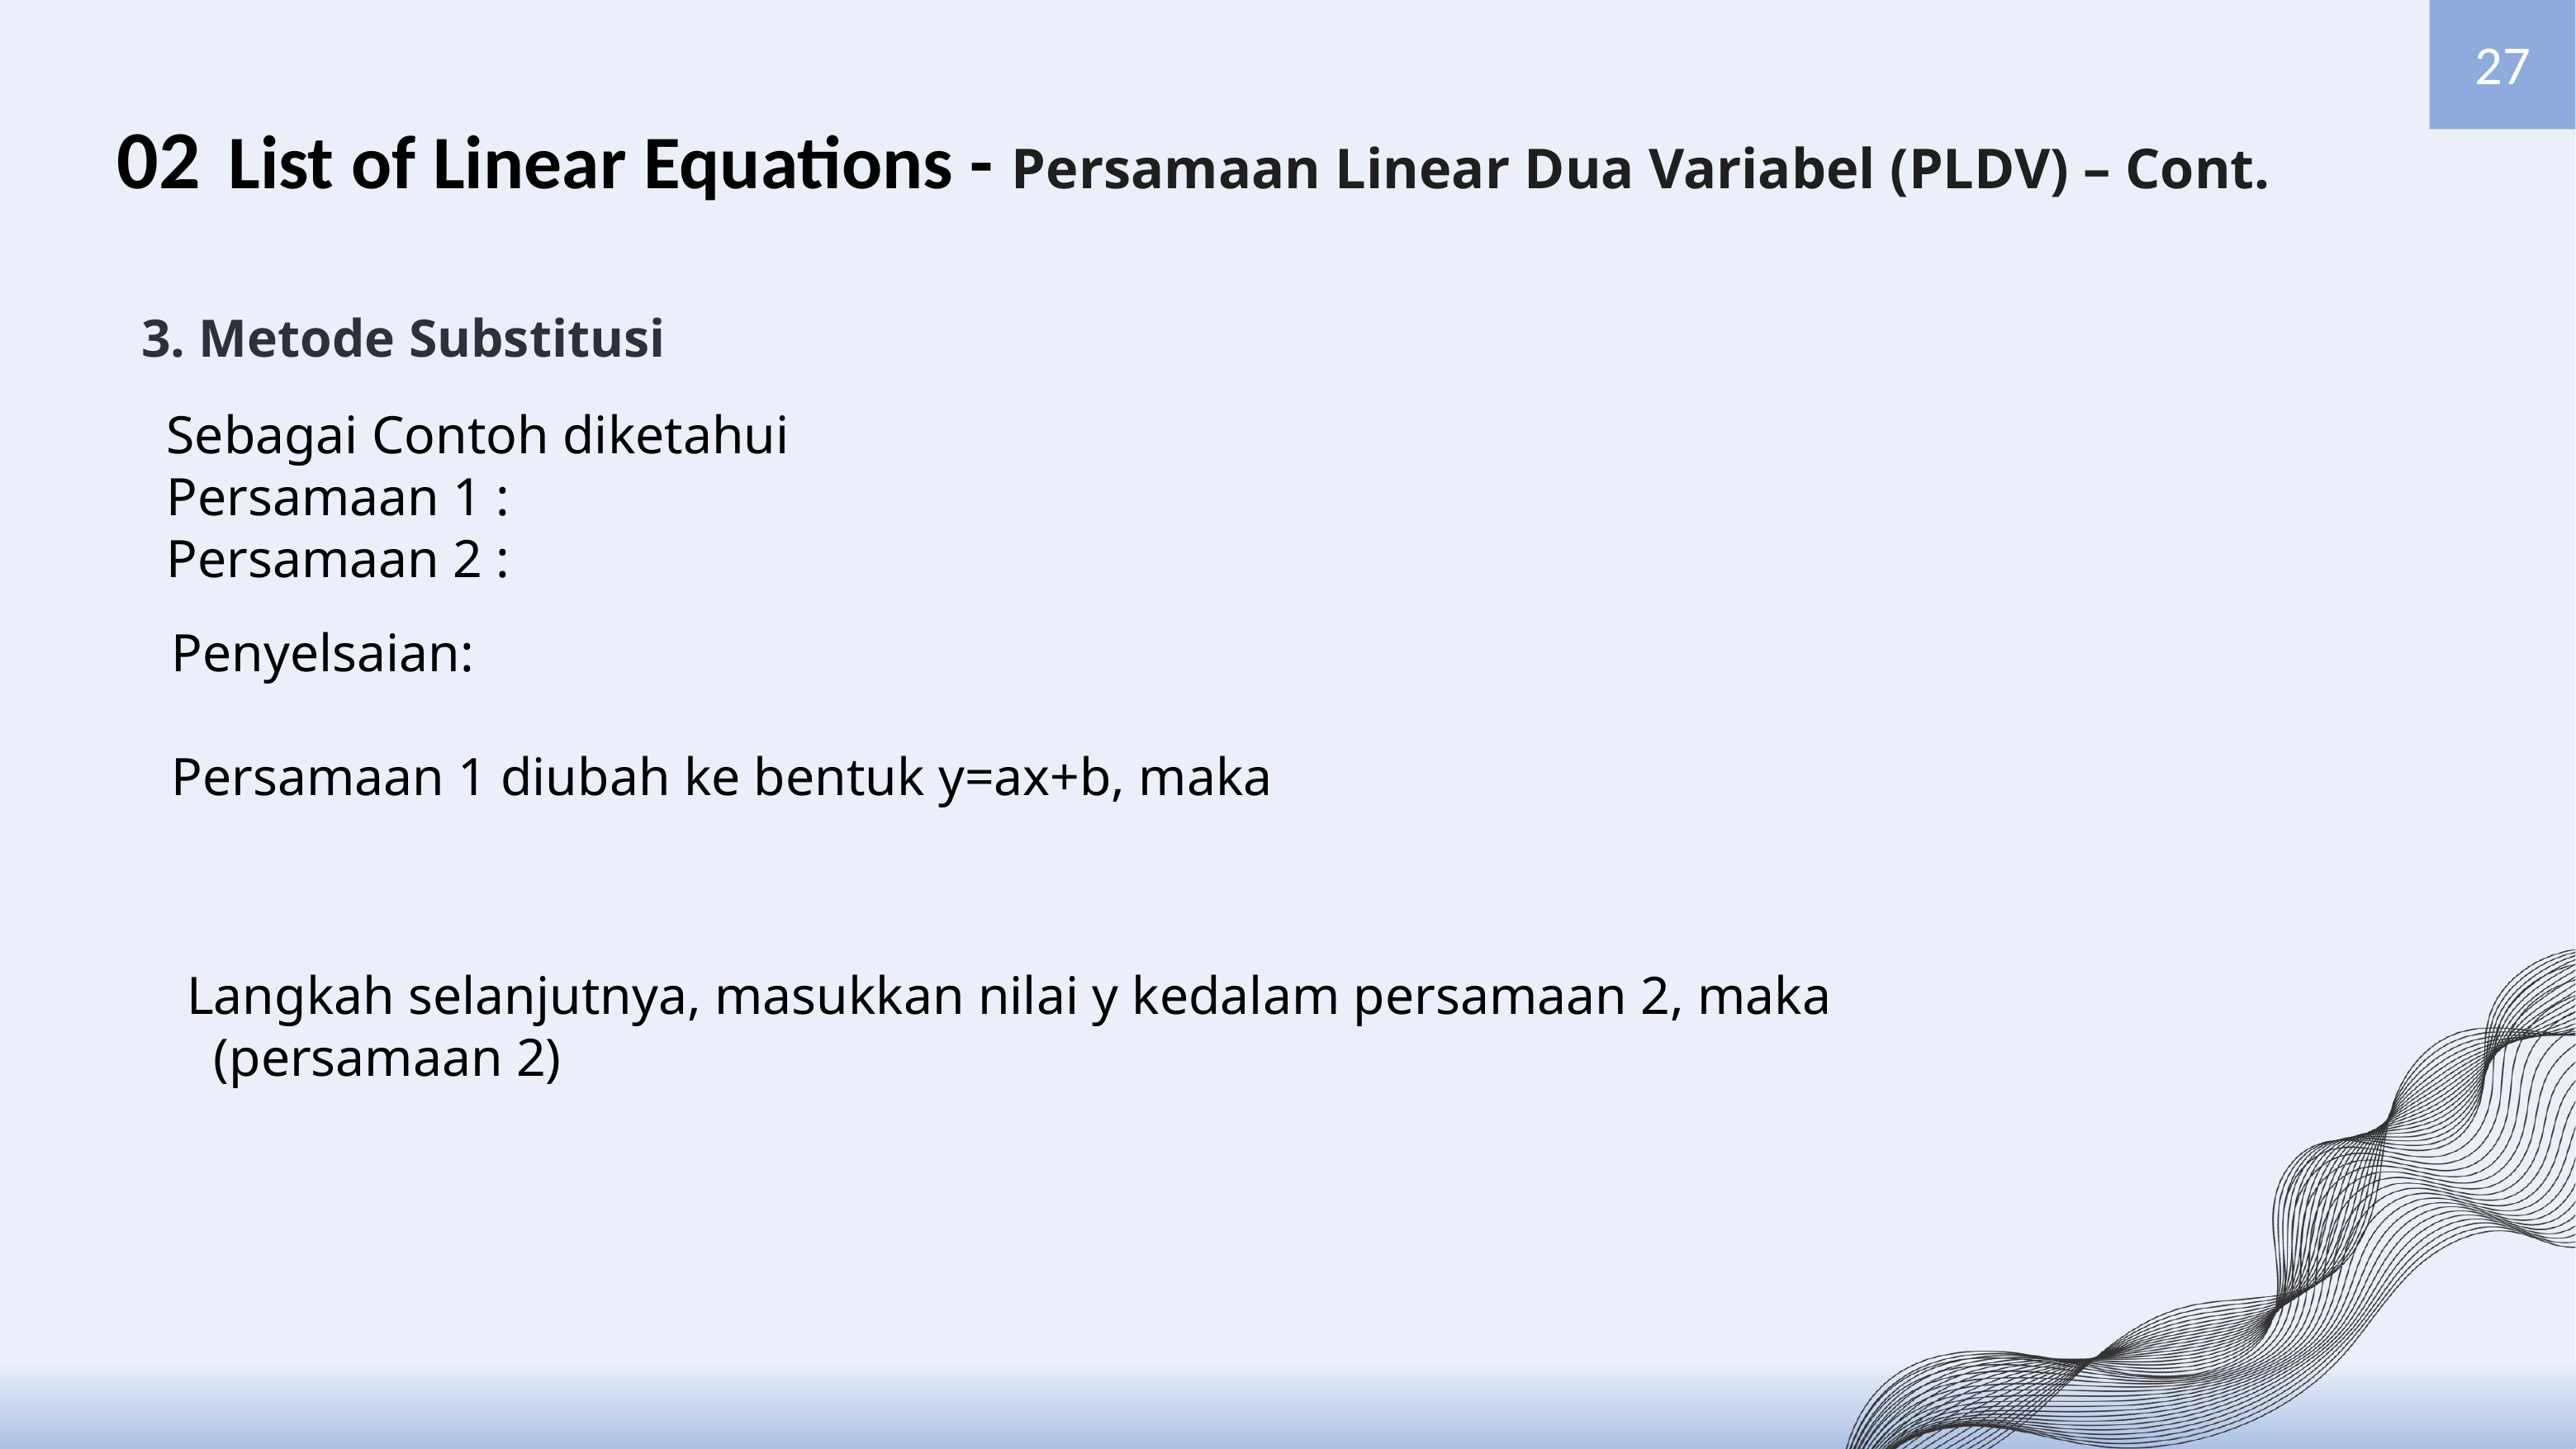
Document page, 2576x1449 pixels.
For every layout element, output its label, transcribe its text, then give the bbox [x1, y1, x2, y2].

text_box 3. Metode Substitusi [129, 299, 771, 374]
text_box 02 [104, 100, 214, 211]
text_box List of Linear Equations - Persamaan Linear Dua Variabel (PLDV) – Cont. [216, 114, 2351, 217]
text_box 27 [2429, 0, 2576, 130]
picture [1758, 948, 2576, 1449]
